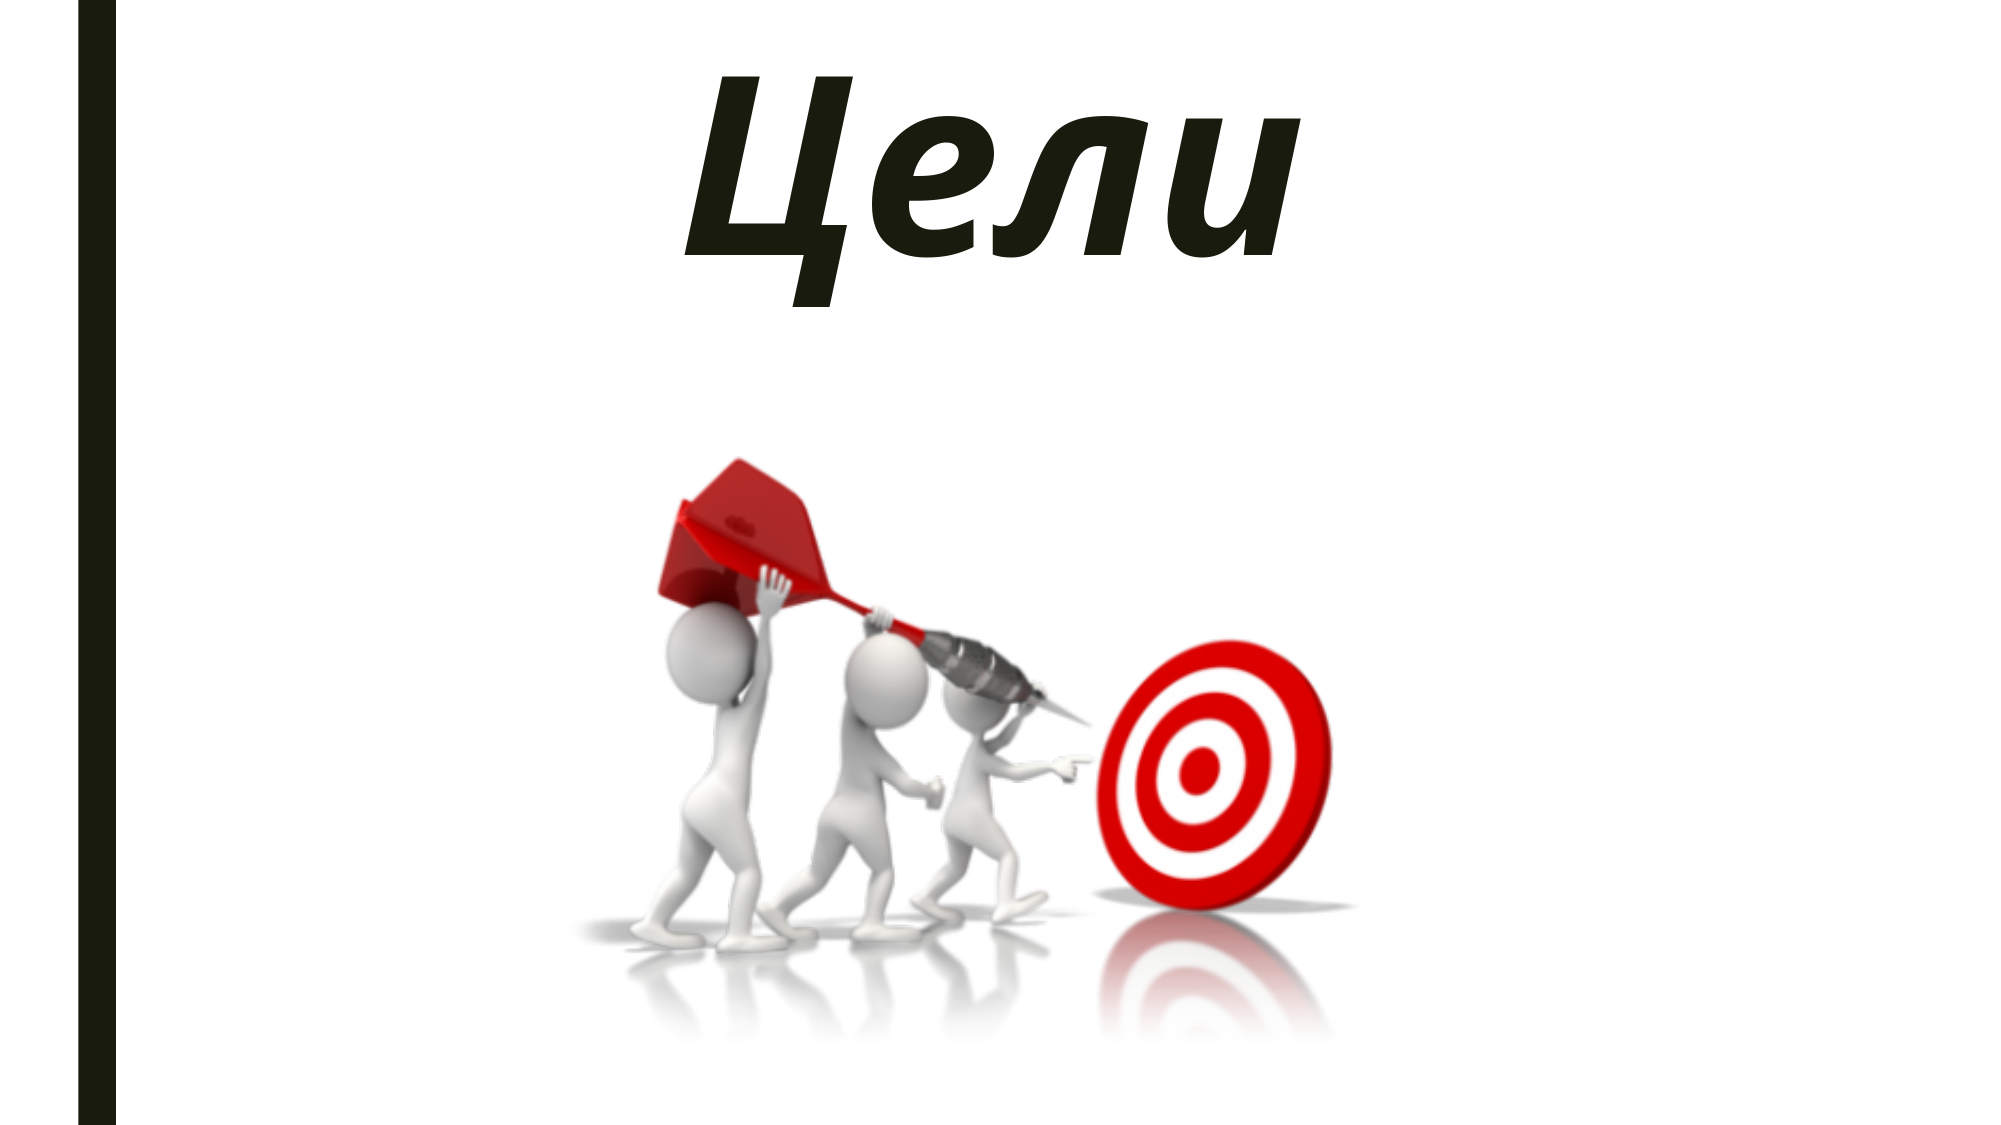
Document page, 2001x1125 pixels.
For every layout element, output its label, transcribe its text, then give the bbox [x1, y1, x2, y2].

title Цели [184, 34, 1800, 357]
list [563, 421, 1393, 1045]
